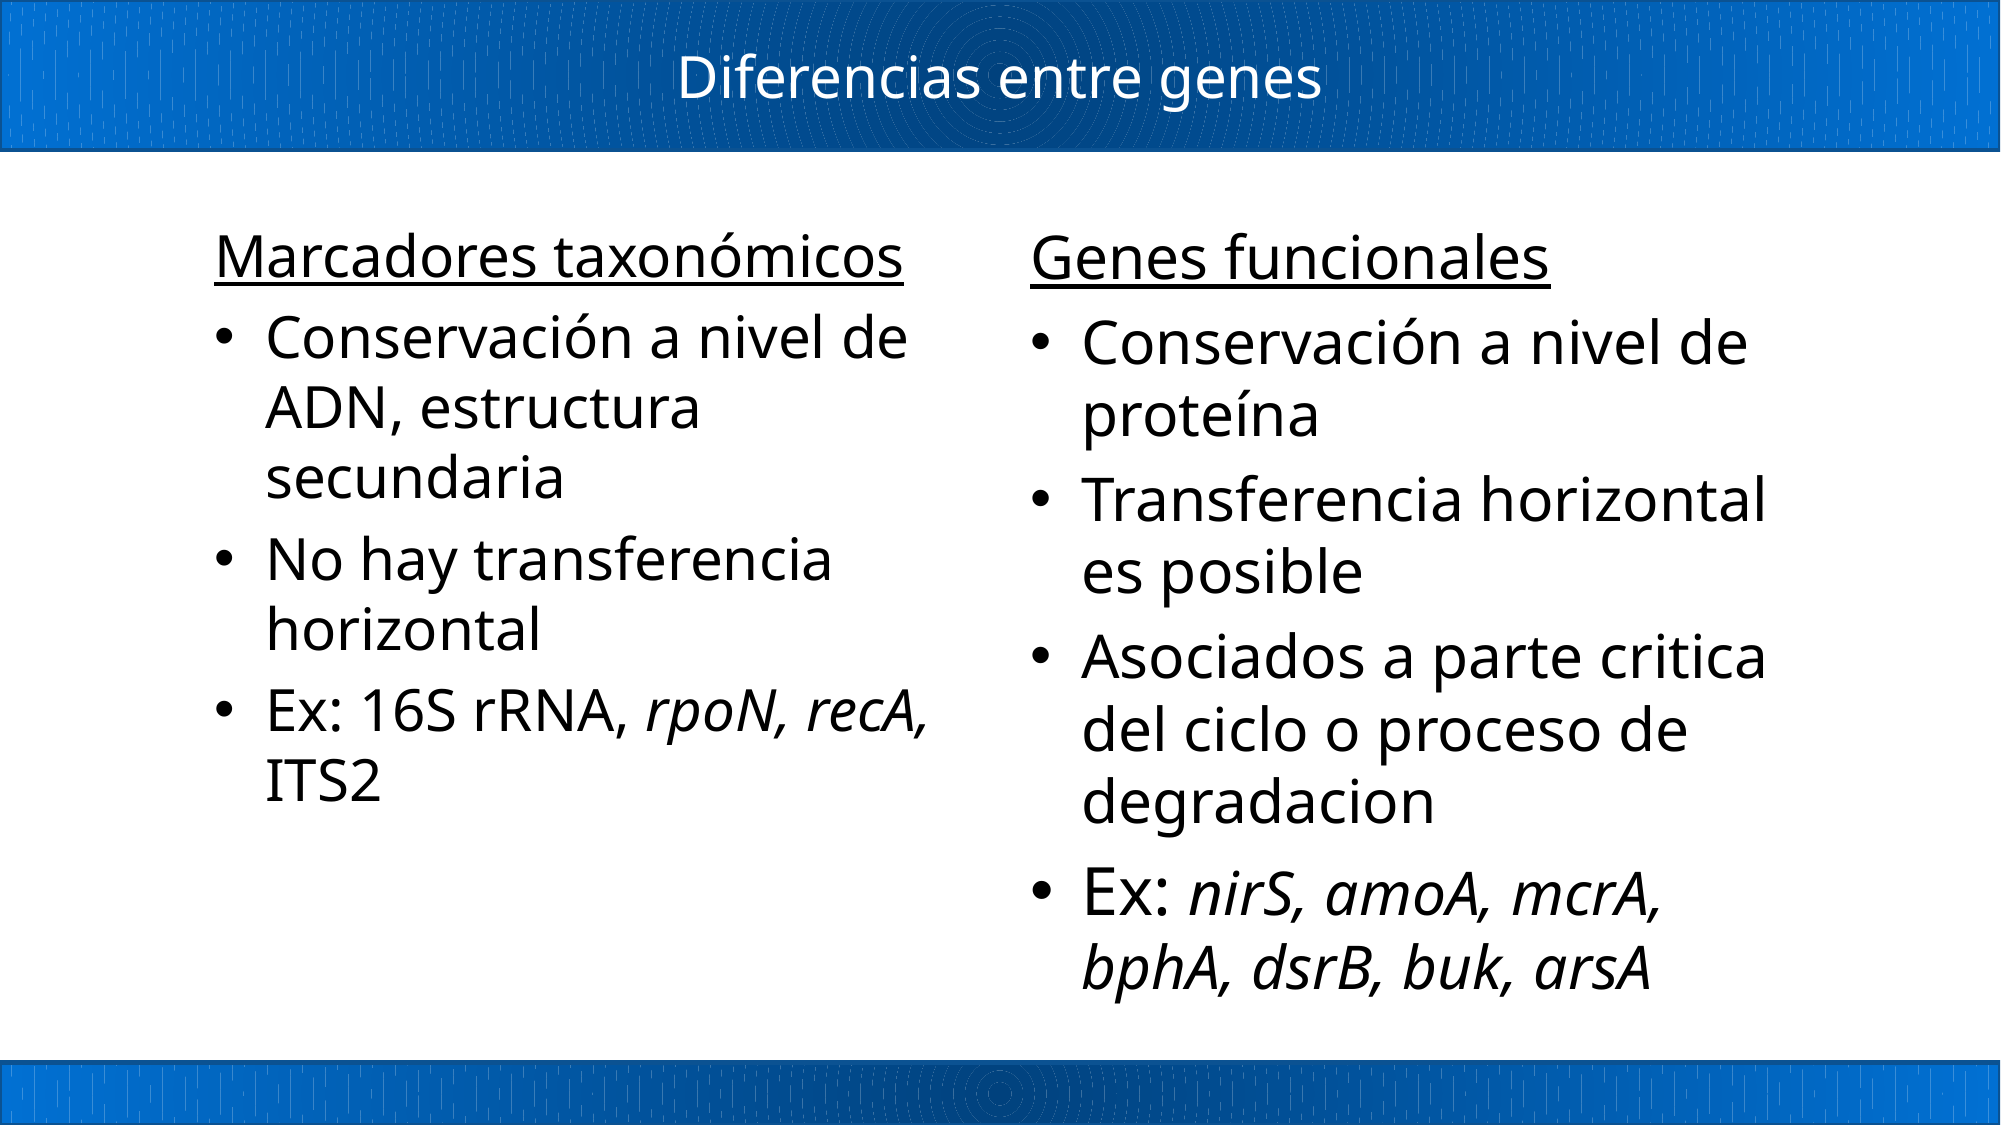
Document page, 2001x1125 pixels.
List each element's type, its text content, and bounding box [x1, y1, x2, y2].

title Diferencias entre genes [200, 0, 1800, 150]
list Genes funcionales Conservación a nivel de proteína Transferencia horizontal es posible Asociados a parte critica del ciclo o proceso de degradacion Ex: nirS, amoA, mcrA, bphA, dsrB, buk, arsA [1016, 212, 1800, 1013]
list Marcadores taxonómicos Conservación a nivel de ADN, estructura secundaria No hay transferencia horizontal Ex: 16S rRNA, rpoN, recA, ITS2 [200, 212, 976, 1013]
